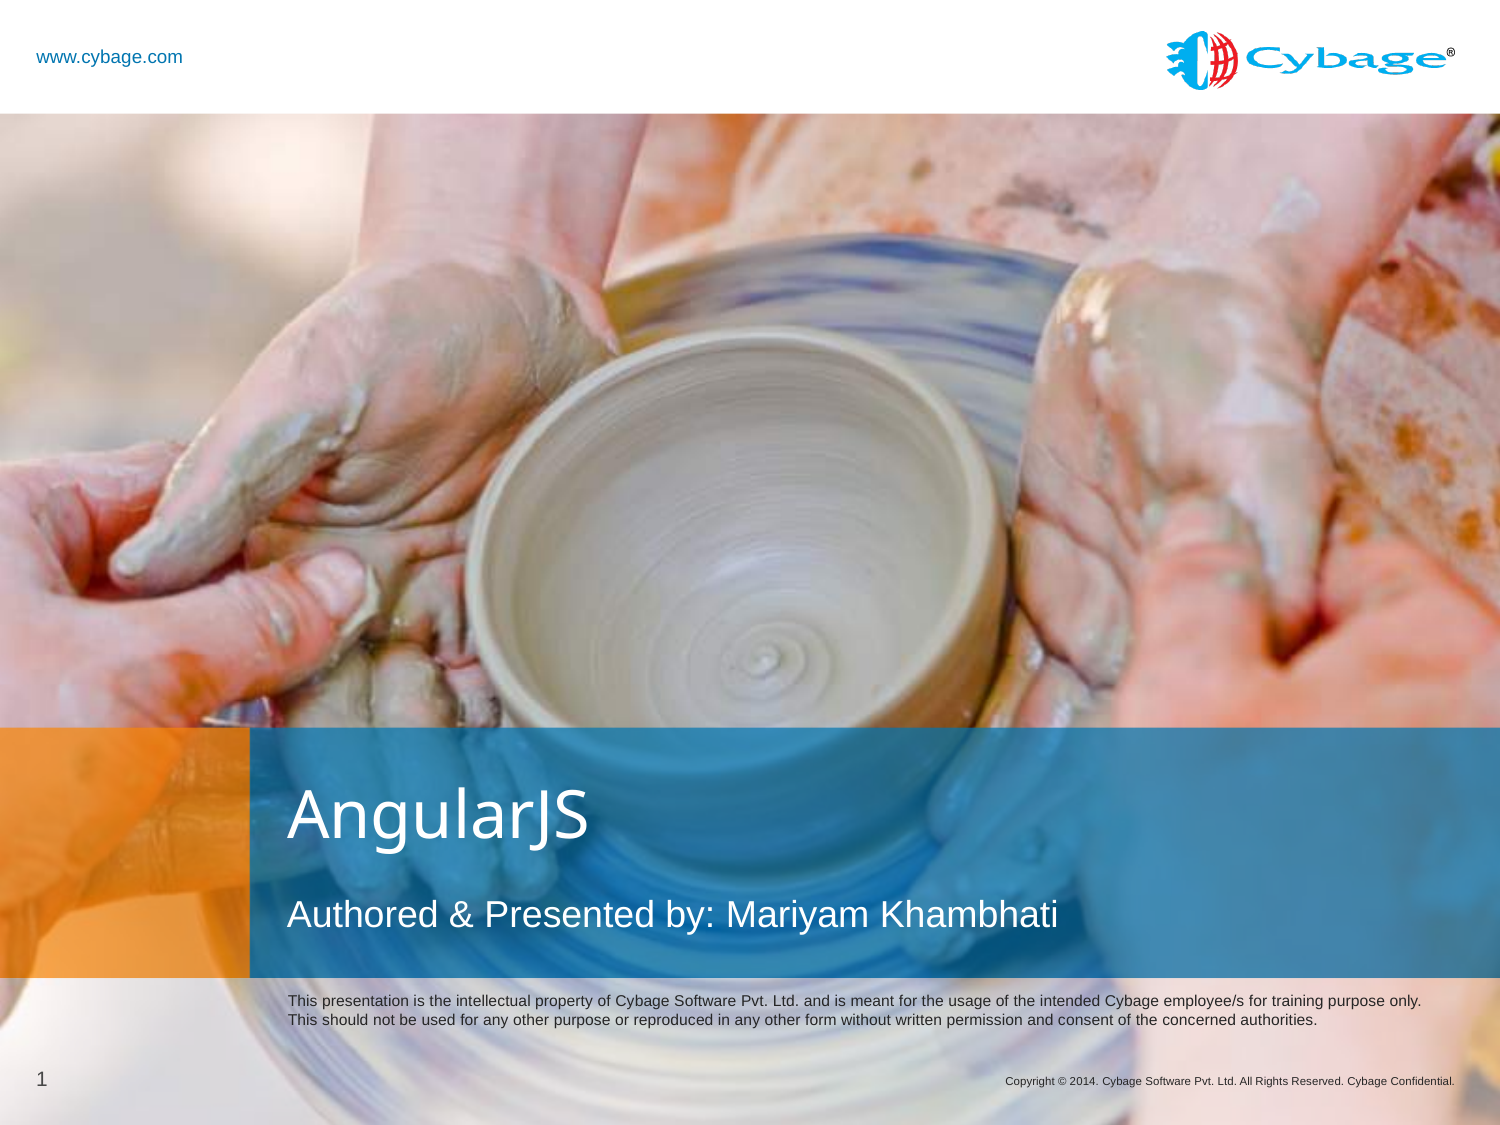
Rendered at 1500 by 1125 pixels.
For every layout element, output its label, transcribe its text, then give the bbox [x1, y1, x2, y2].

title AngularJS [272, 764, 1463, 871]
picture [1166, 31, 1197, 90]
slide_number 1 [21, 1048, 102, 1109]
text_box Authored & Presented by: Mariyam Khambhati [272, 882, 1250, 943]
picture [0, 114, 1500, 978]
picture [1198, 31, 1455, 90]
